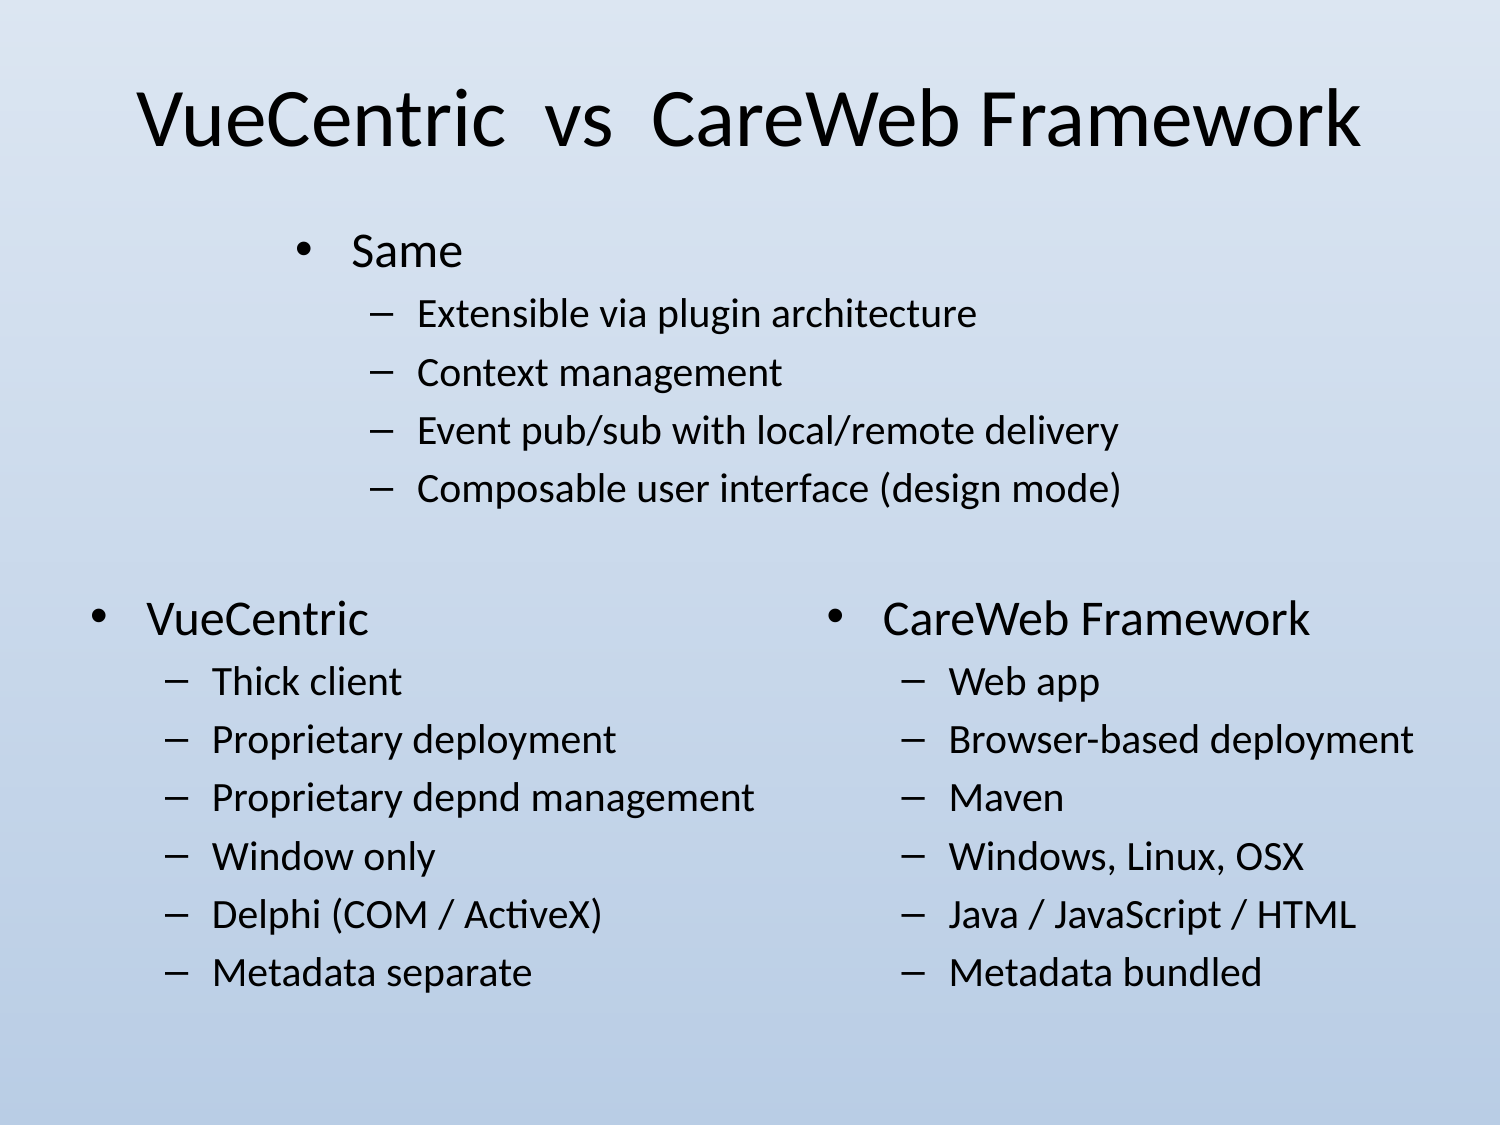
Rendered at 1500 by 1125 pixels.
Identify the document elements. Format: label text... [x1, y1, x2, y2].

title VueCentric vs CareWeb Framework [75, 45, 1425, 181]
text_box VueCentric Thick client Proprietary deployment Proprietary depnd management Window only Delphi (COM / ActiveX) Metadata separate [75, 577, 793, 1055]
list Same Extensible via plugin architecture Context management Event pub/sub with local/remote delivery Composable user interface (design mode) [280, 210, 1164, 542]
text_box CareWeb Framework Web app Browser-based deployment Maven Windows, Linux, OSX Java / JavaScript / HTML Metadata bundled [811, 577, 1459, 1055]
